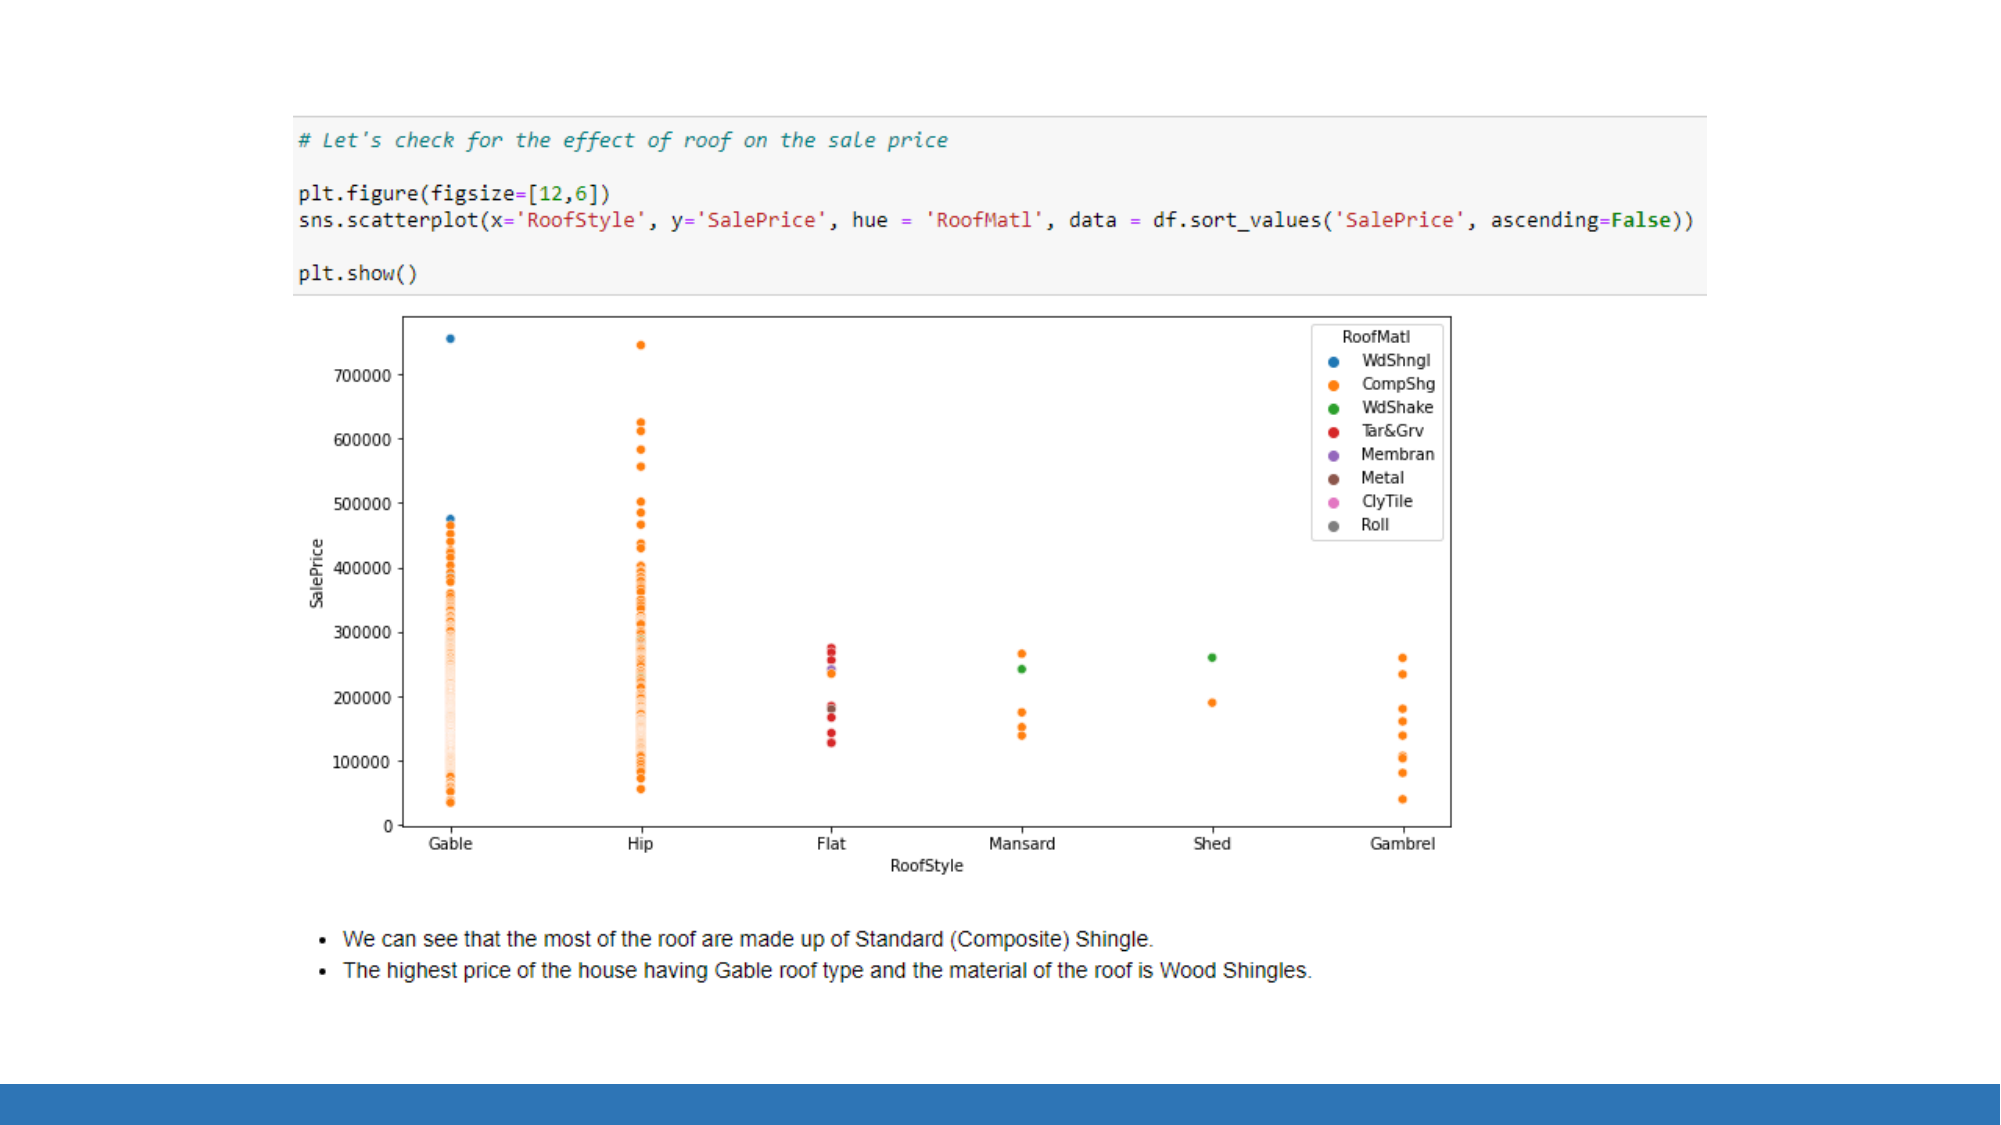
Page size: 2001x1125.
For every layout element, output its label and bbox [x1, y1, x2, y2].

text_box [0, 1083, 2000, 1125]
picture [293, 113, 1707, 1011]
